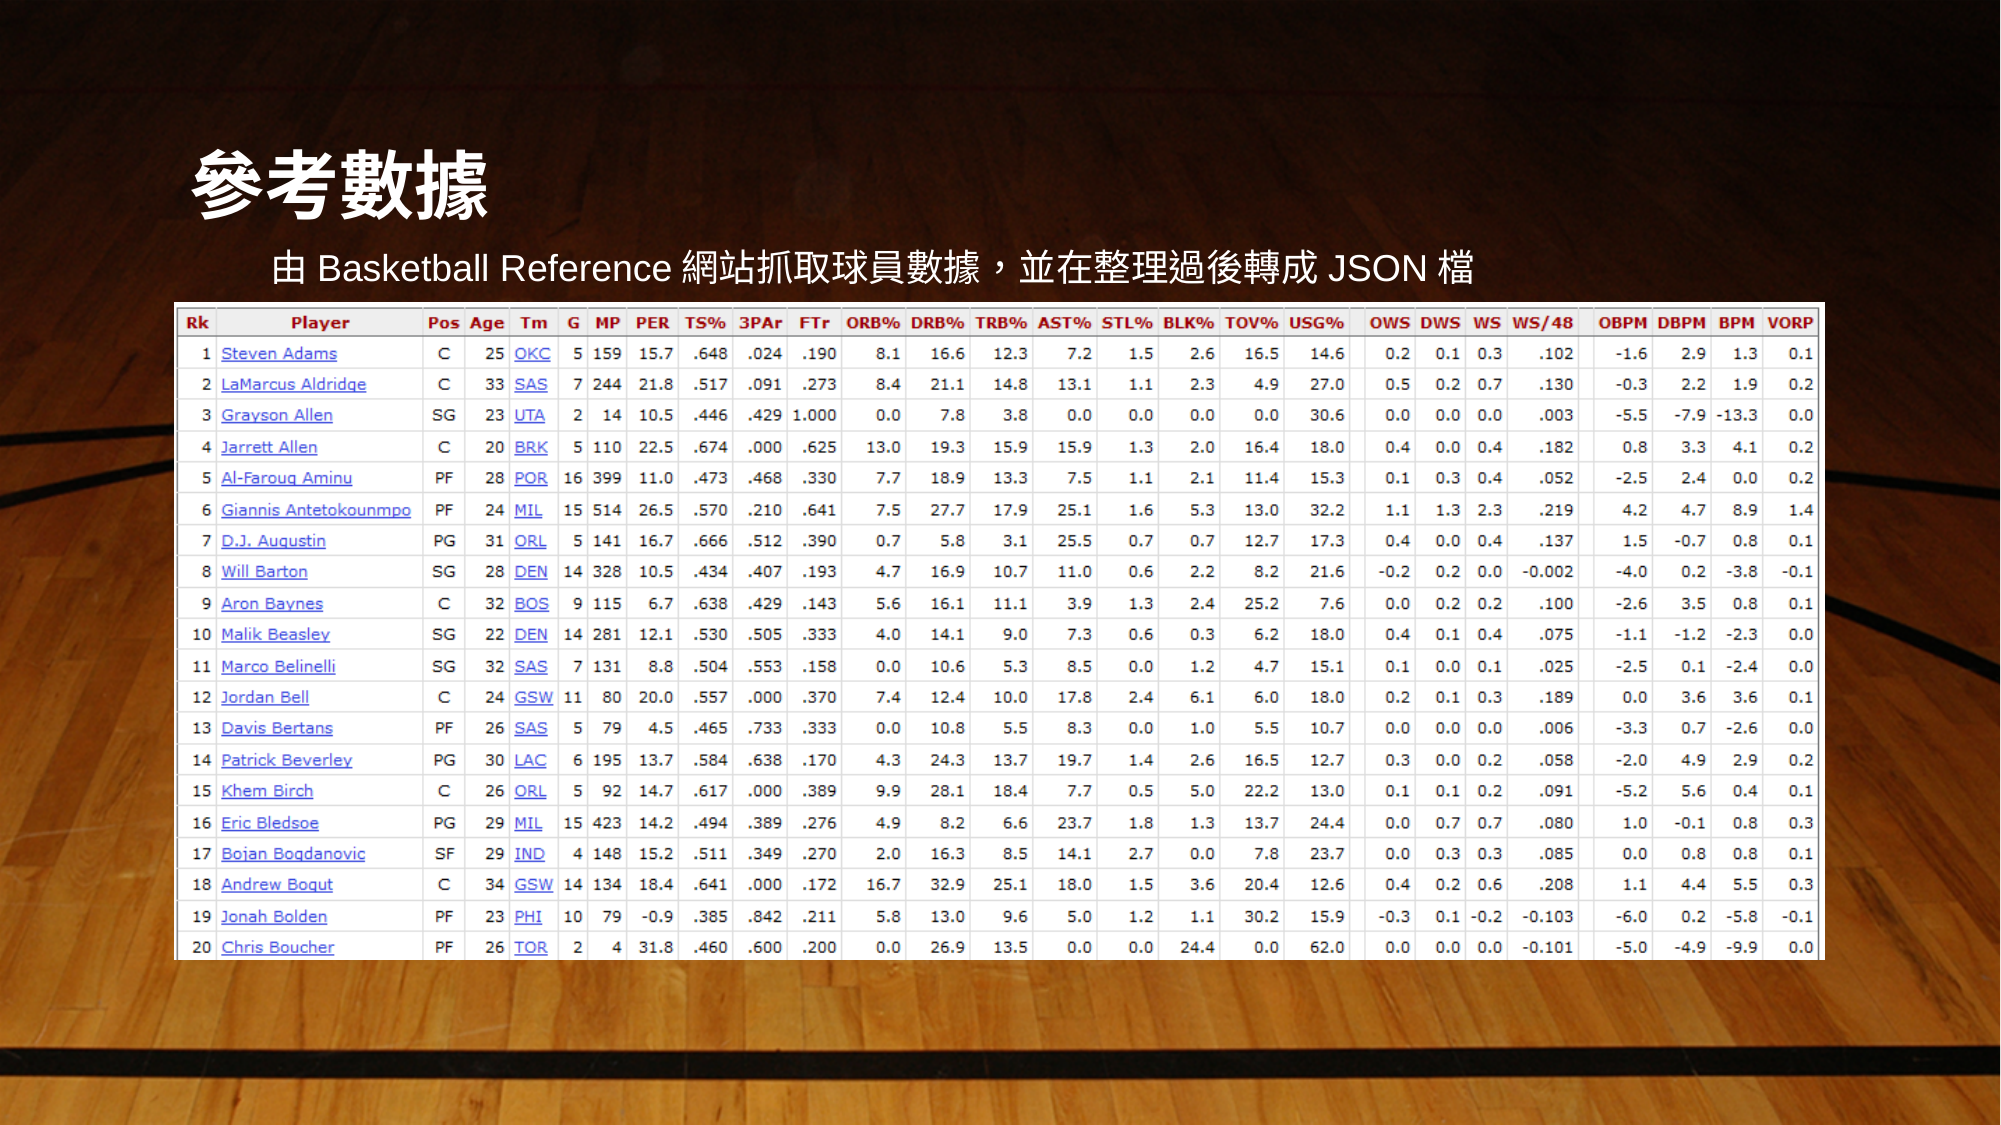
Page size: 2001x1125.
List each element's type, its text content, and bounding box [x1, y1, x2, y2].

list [174, 302, 1825, 960]
picture [0, 0, 2001, 1125]
text_box 由Basketball Reference網站抓取球員數據，並在整理過後轉成JSON檔 [255, 236, 1495, 296]
title 參考數據 [174, 137, 528, 238]
